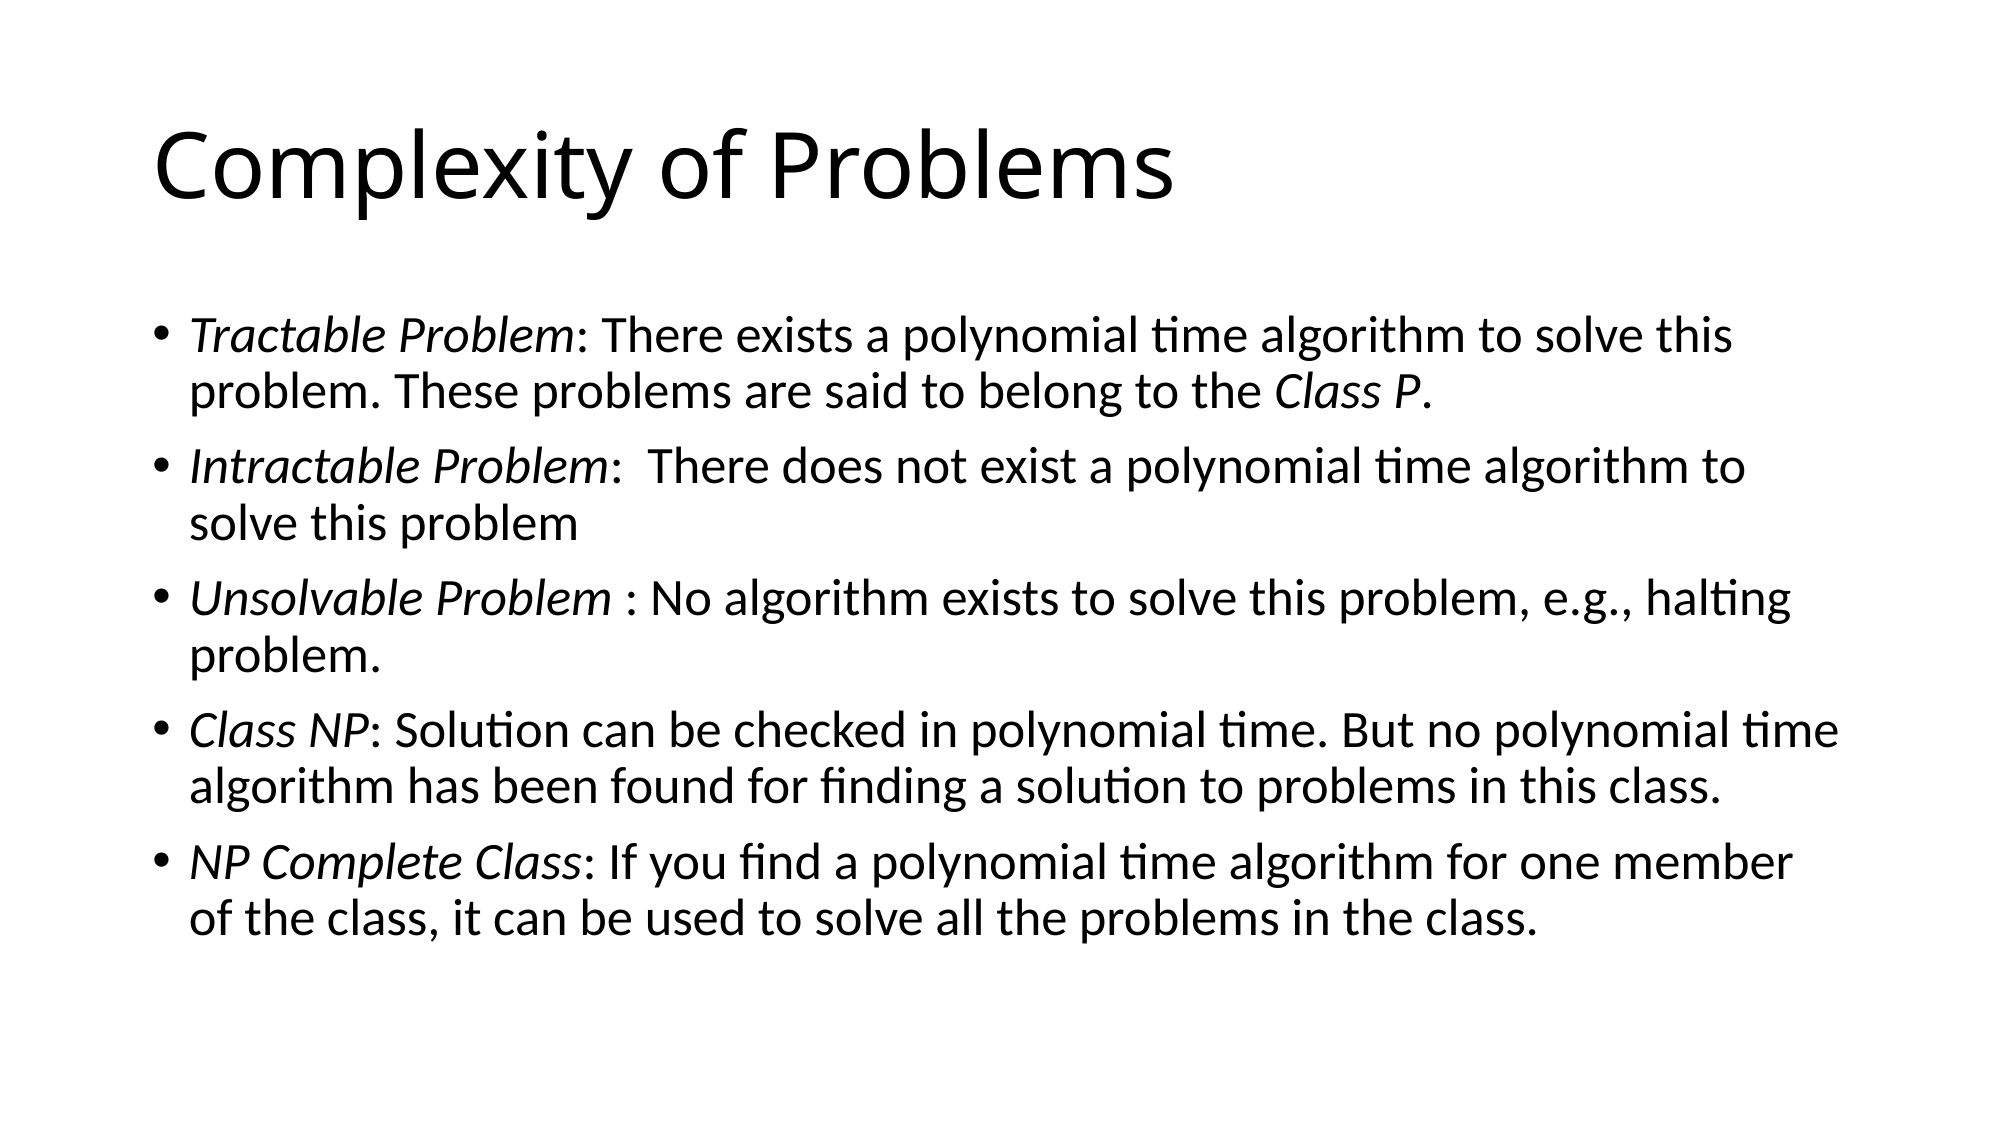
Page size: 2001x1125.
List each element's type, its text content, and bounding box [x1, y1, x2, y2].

list Tractable Problem: There exists a polynomial time algorithm to solve this problem. These problems are said to belong to the Class P. Intractable Problem: There does not exist a polynomial time algorithm to solve this problem Unsolvable Problem : No algorithm exists to solve this problem, e.g., halting problem. Class NP: Solution can be checked in polynomial time. But no polynomial time algorithm has been found for finding a solution to problems in this class. NP Complete Class: If you find a polynomial time algorithm for one member of the class, it can be used to solve all the problems in the class. [137, 299, 1863, 1014]
title Complexity of Problems [137, 59, 1863, 278]
